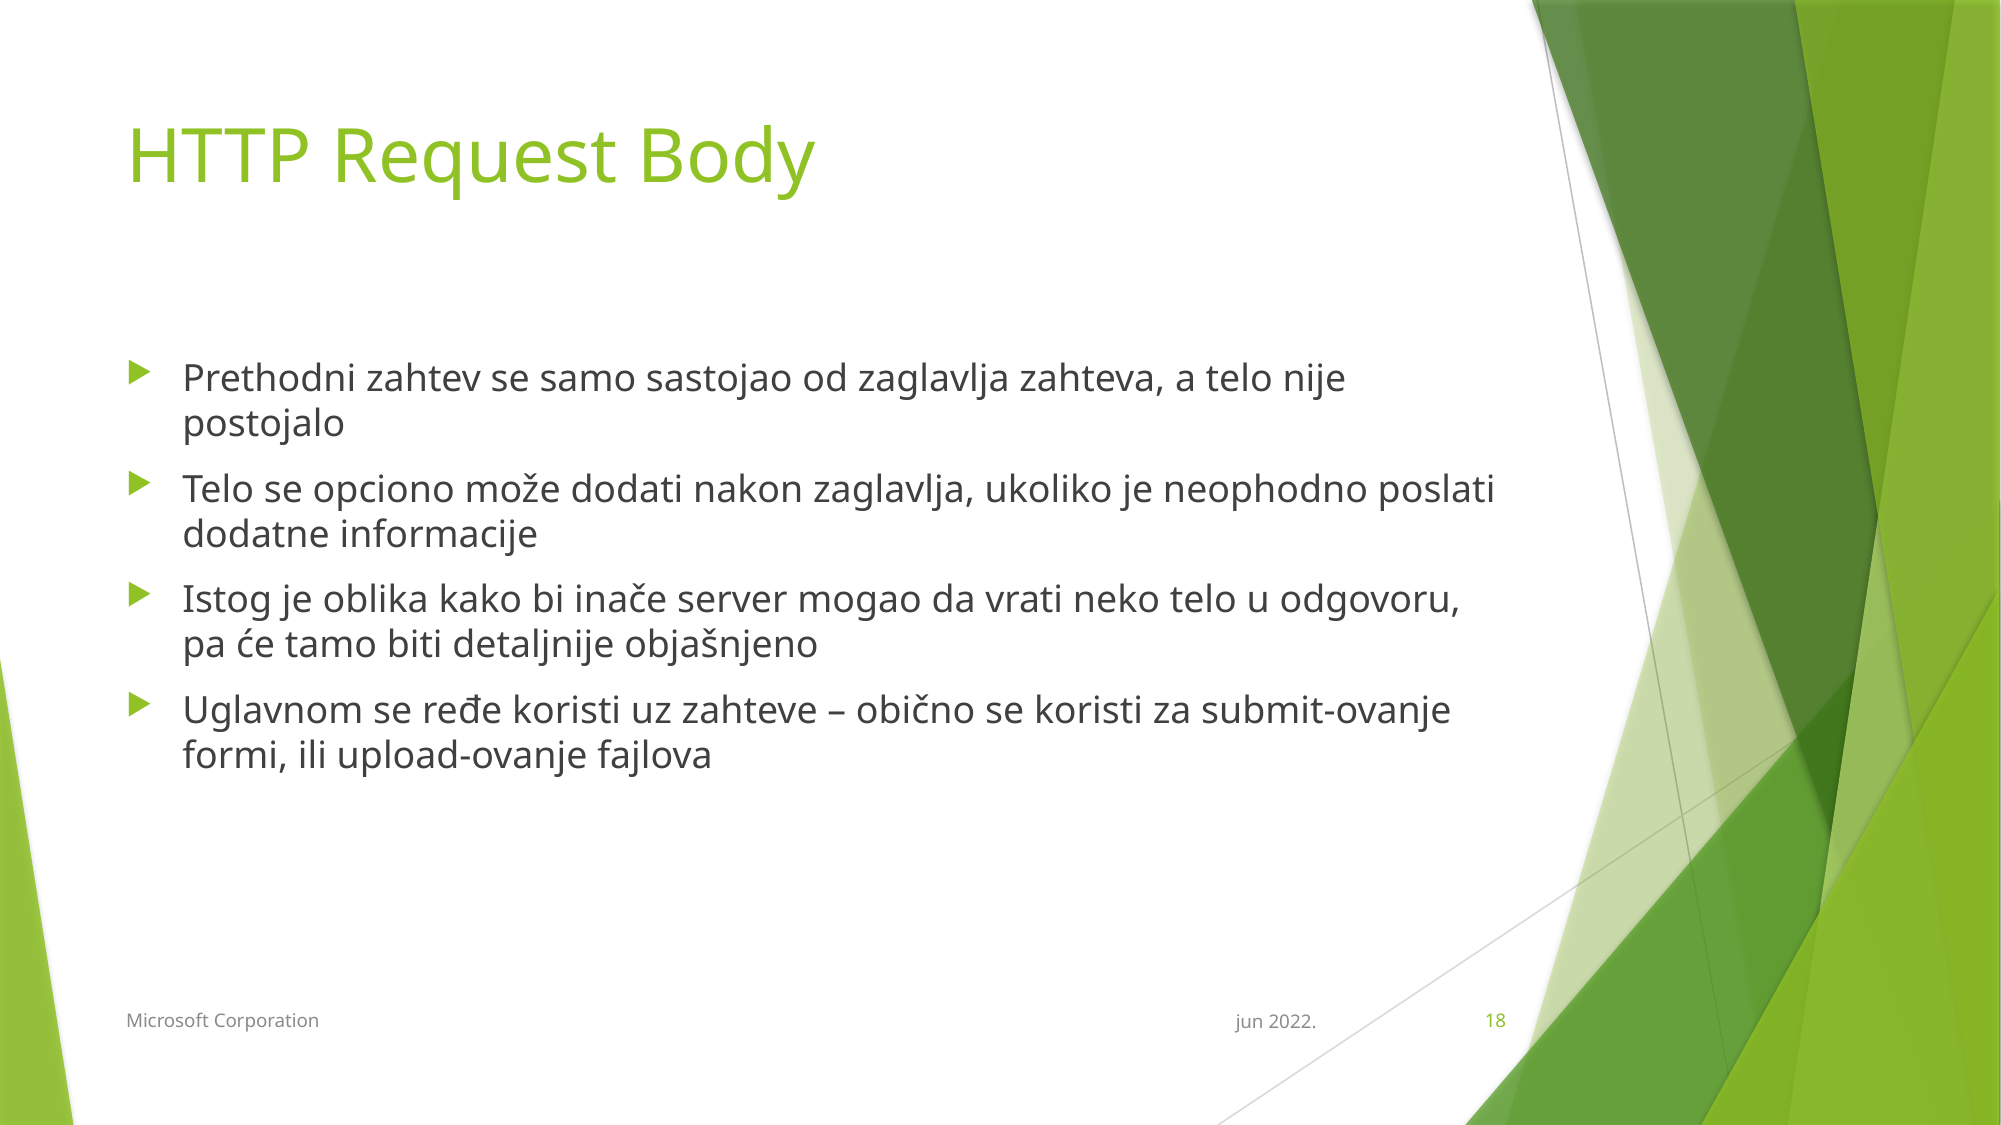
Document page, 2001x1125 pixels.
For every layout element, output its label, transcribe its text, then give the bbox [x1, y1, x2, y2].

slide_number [1181, 992, 1332, 1051]
footer Microsoft Corporation [111, 992, 1145, 1051]
title HTTP Request Body [111, 99, 1522, 250]
slide_number 18 [1409, 992, 1522, 1051]
list Prethodni zahtev se samo sastojao od zaglavlja zahteva, a telo nije postojalo Telo se opciono može dodati nakon zaglavlja, ukoliko je neophodno poslati dodatne informacije Istog je oblika kako bi inače server mogao da vrati neko telo u odgovoru, pa će tamo biti detaljnije objašnjeno Uglavnom se ređe koristi uz zahteve – obično se koristi za submit-ovanje formi, ili upload-ovanje fajlova [111, 346, 1522, 992]
